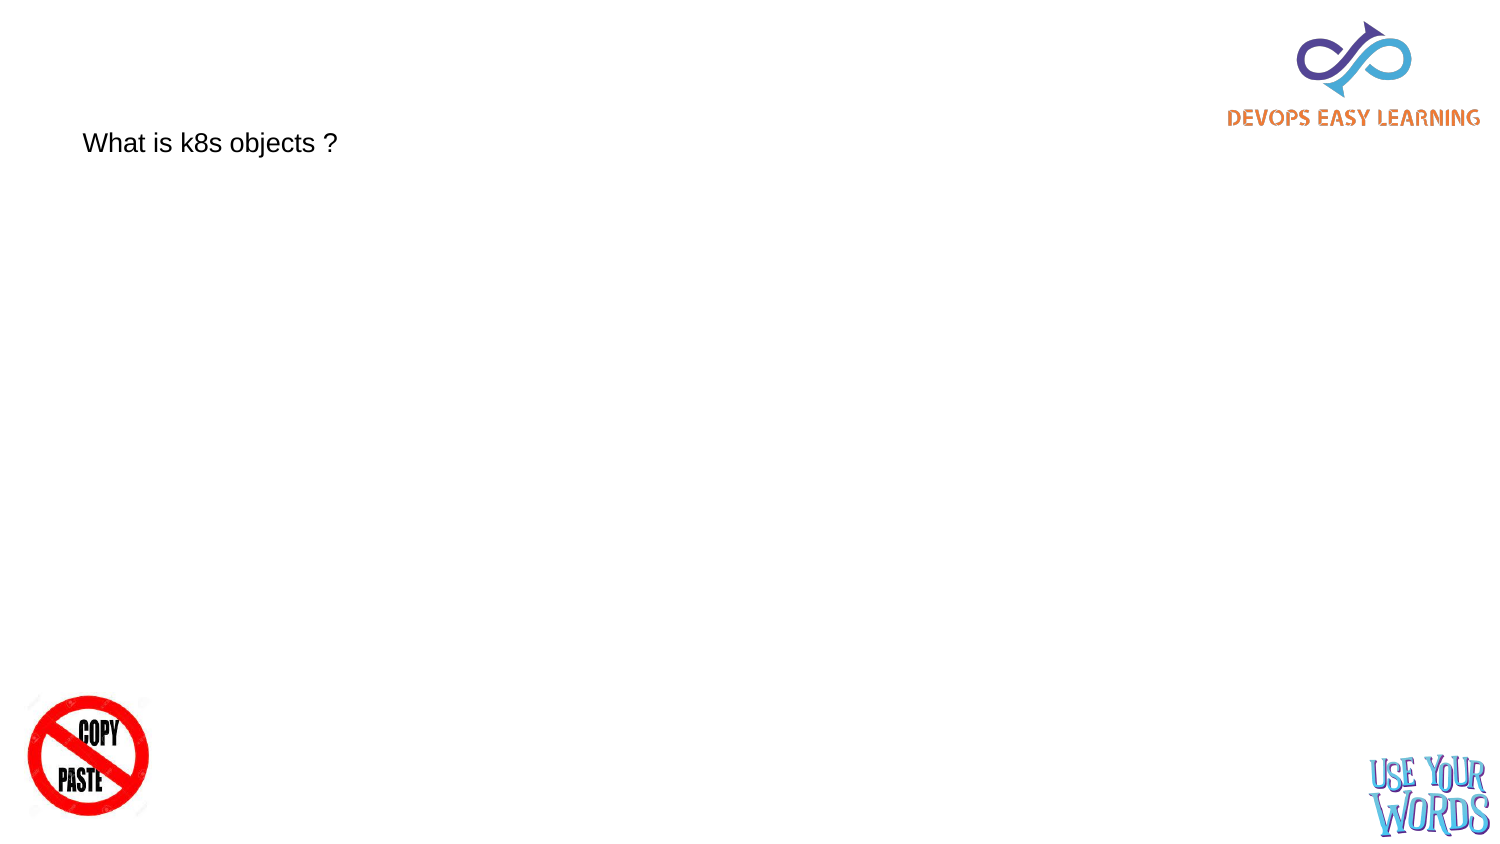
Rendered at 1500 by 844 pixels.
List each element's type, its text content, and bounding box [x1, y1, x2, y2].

picture [1216, 9, 1492, 148]
picture [24, 692, 152, 819]
picture [1358, 747, 1500, 844]
text_box What is k8s objects ? [67, 21, 1413, 173]
